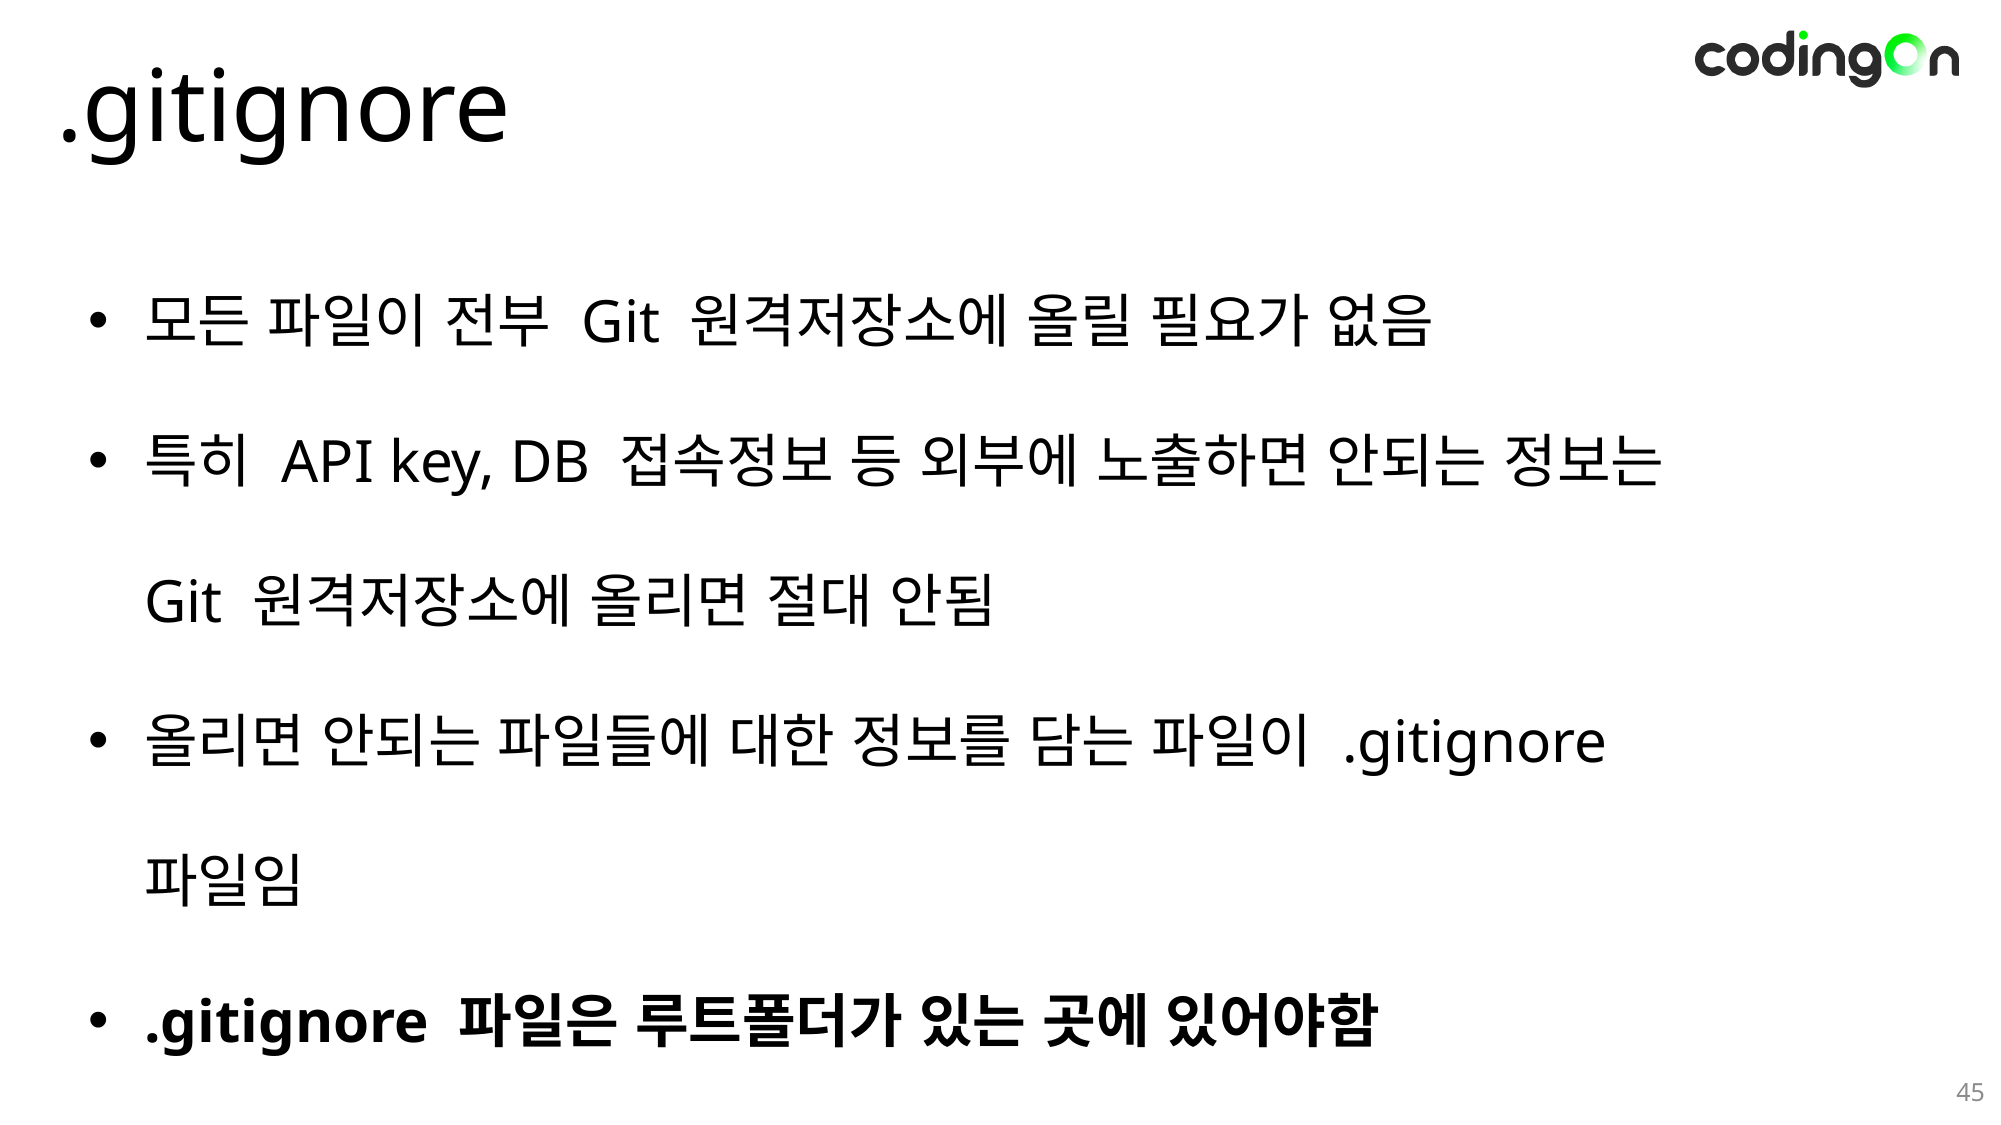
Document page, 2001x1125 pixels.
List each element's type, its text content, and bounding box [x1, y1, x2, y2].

slide_number 45 [1550, 1063, 2000, 1124]
text_box 모든 파일이 전부 Git 원격저장소에 올릴 필요가 없음 특히 API key, DB 접속정보 등 외부에 노출하면 안되는 정보는 Git 원격저장소에 올리면 절대 안됨 올리면 안되는 파일들에 대한 정보를 담는 파일이 .gitignore 파일임 .gitignore 파일은 루트폴더가 있는 곳에 있어야함 [73, 206, 1767, 1125]
title .gitignore [41, 0, 1767, 218]
picture [1767, 30, 1959, 88]
